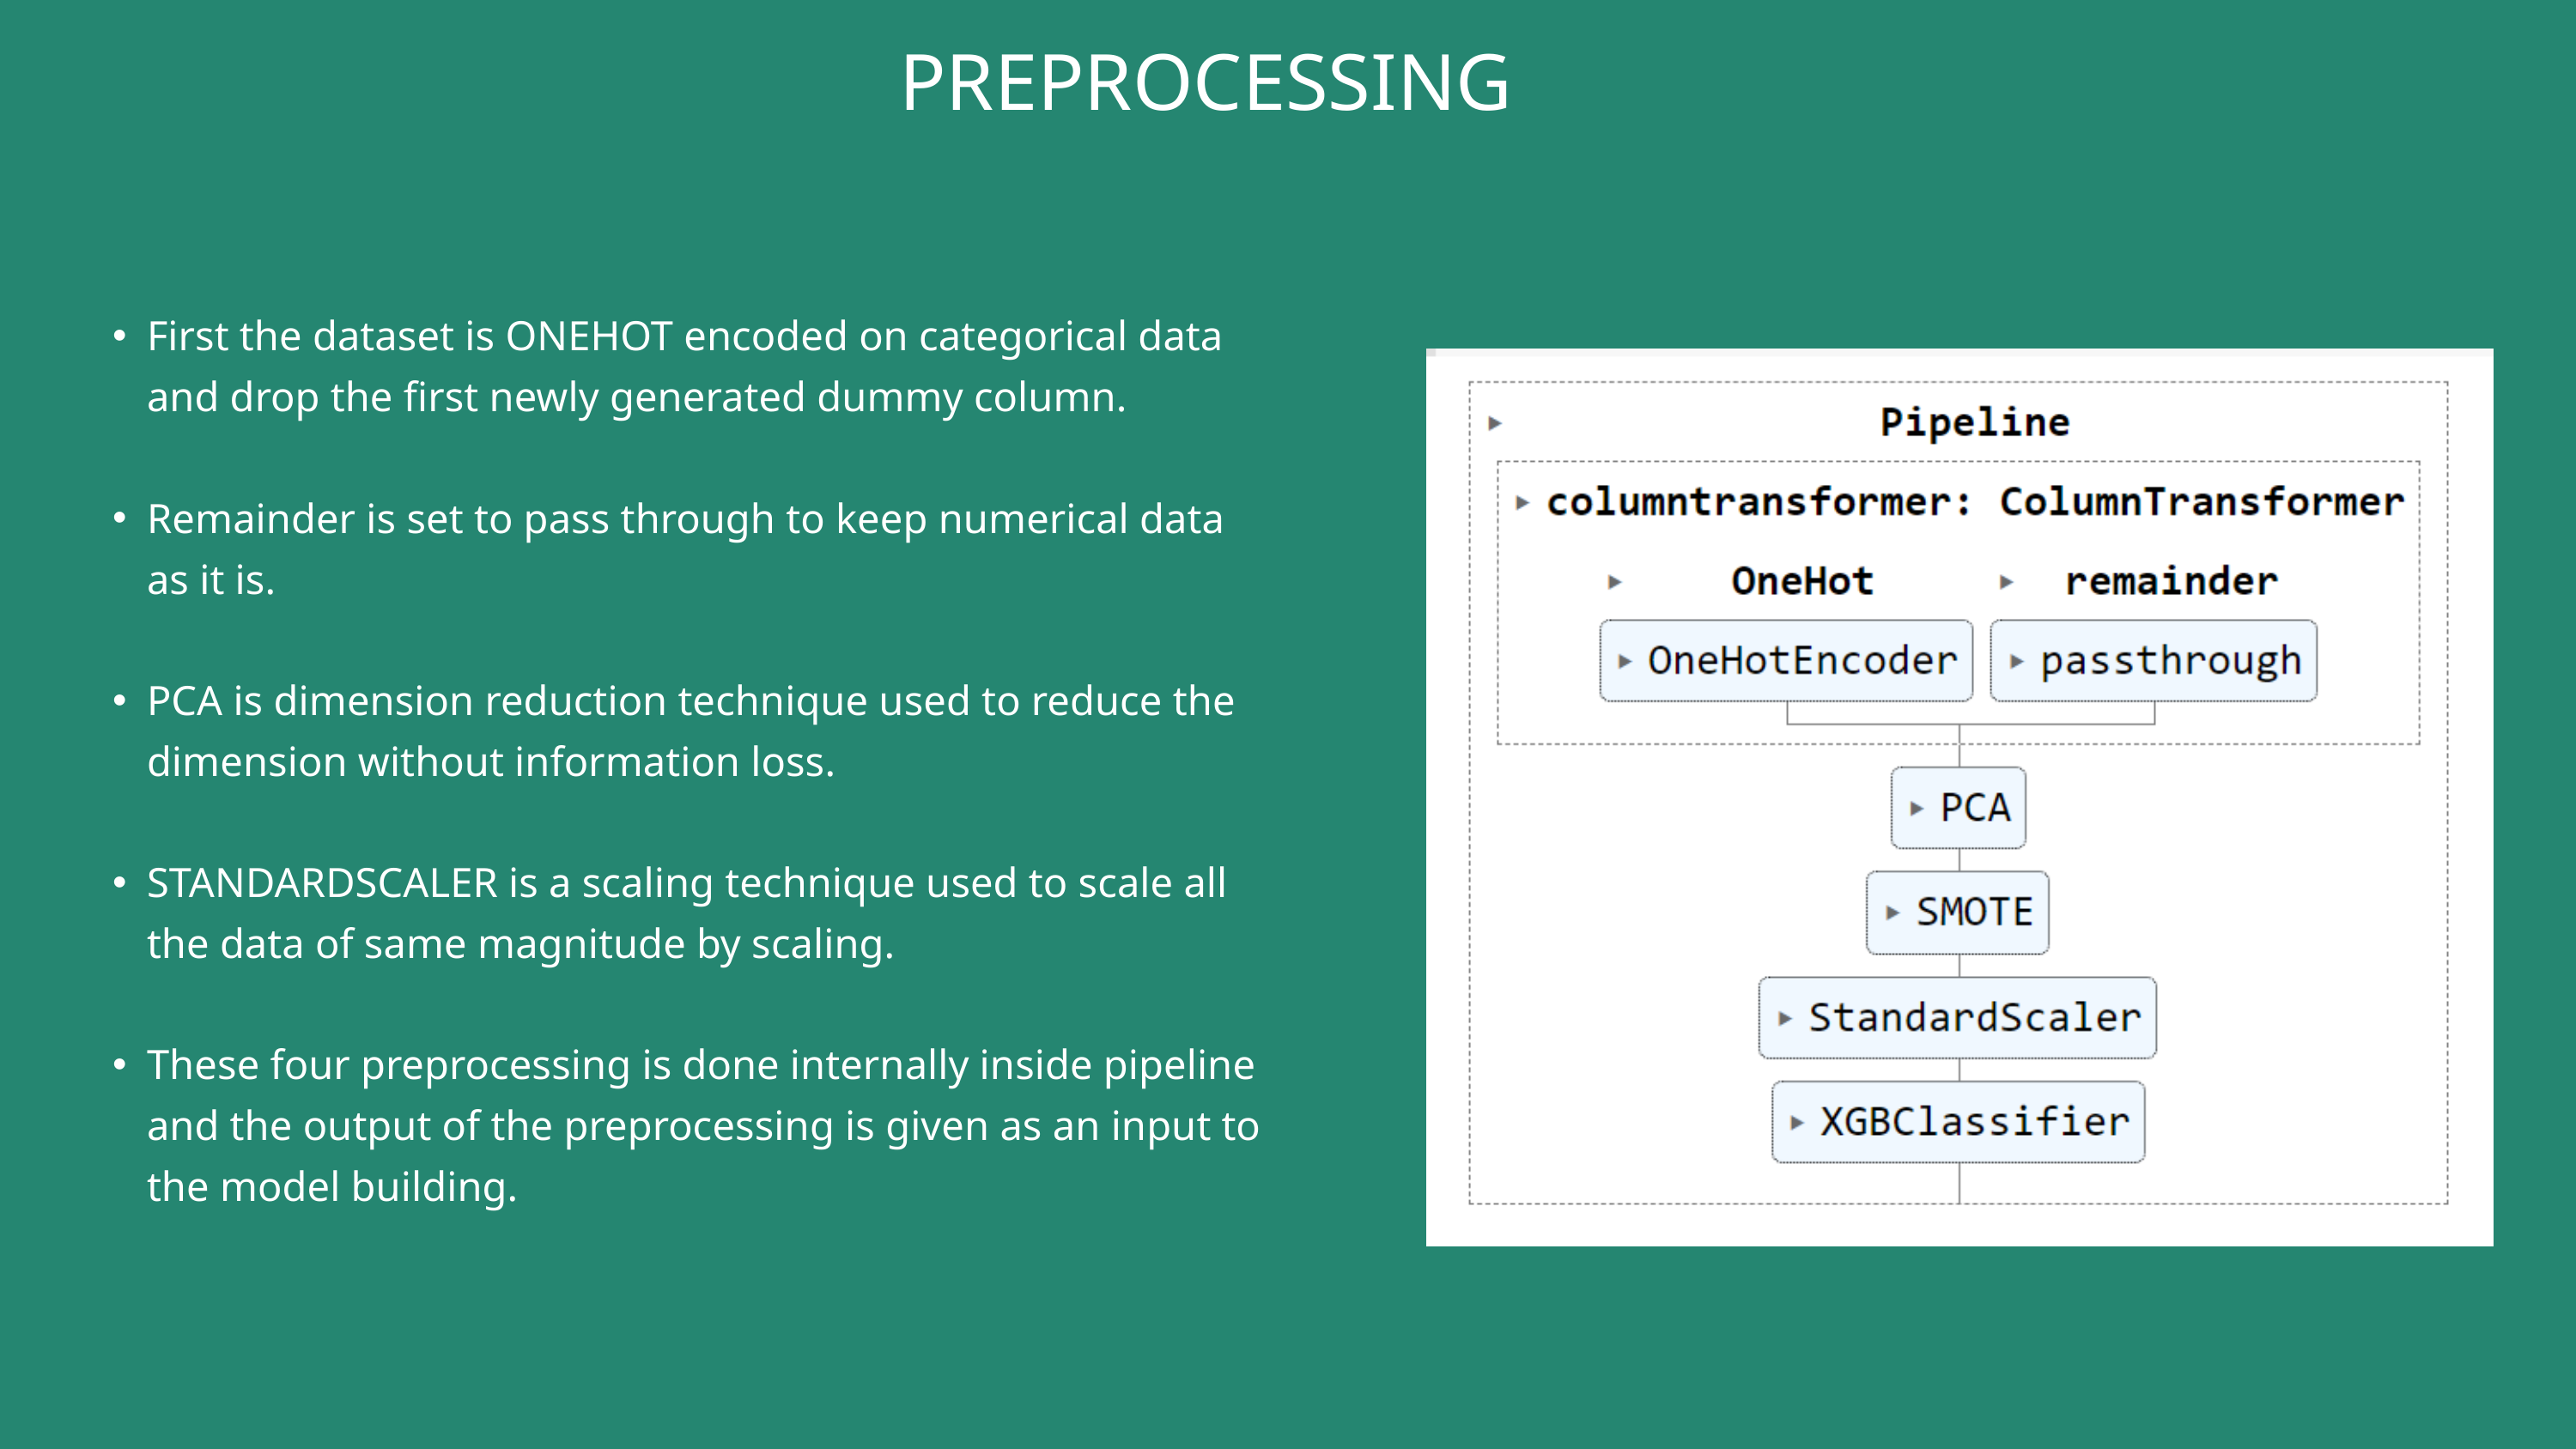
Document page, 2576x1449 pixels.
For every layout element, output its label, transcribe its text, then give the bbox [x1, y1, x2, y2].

text_box First the dataset is ONEHOT encoded on categorical data and drop the first newly generated dummy column. Remainder is set to pass through to keep numerical data as it is. PCA is dimension reduction technique used to reduce the dimension without information loss. STANDARDSCALER is a scaling technique used to scale all the data of same magnitude by scaling. These four preprocessing is done internally inside pipeline and the output of the preprocessing is given as an input to the model building. [77, 298, 1273, 1392]
picture [1426, 349, 2494, 1246]
text_box PREPROCESSING [234, 33, 2198, 127]
